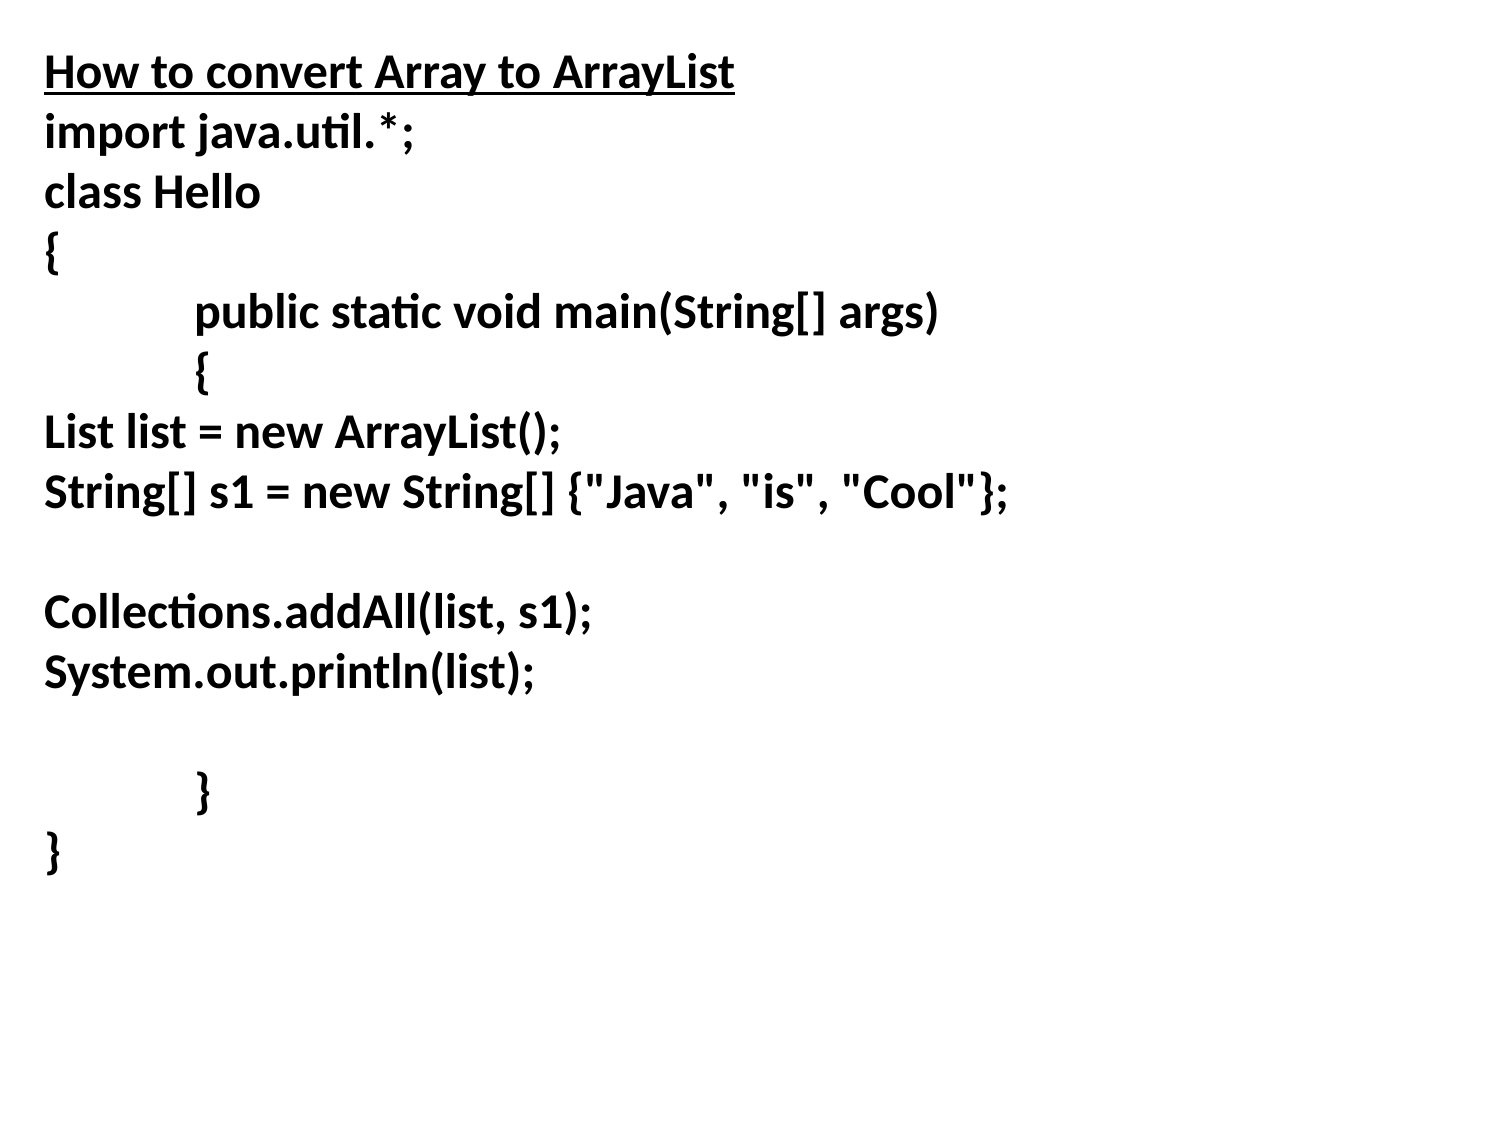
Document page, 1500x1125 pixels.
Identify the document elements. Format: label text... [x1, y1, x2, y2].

text_box How to convert Array to ArrayList import java.util.*; class Hello { public static void main(String[] args) { List list = new ArrayList(); String[] s1 = new String[] {"Java", "is", "Cool"}; Collections.addAll(list, s1); System.out.println(list); } } [29, 30, 1471, 886]
